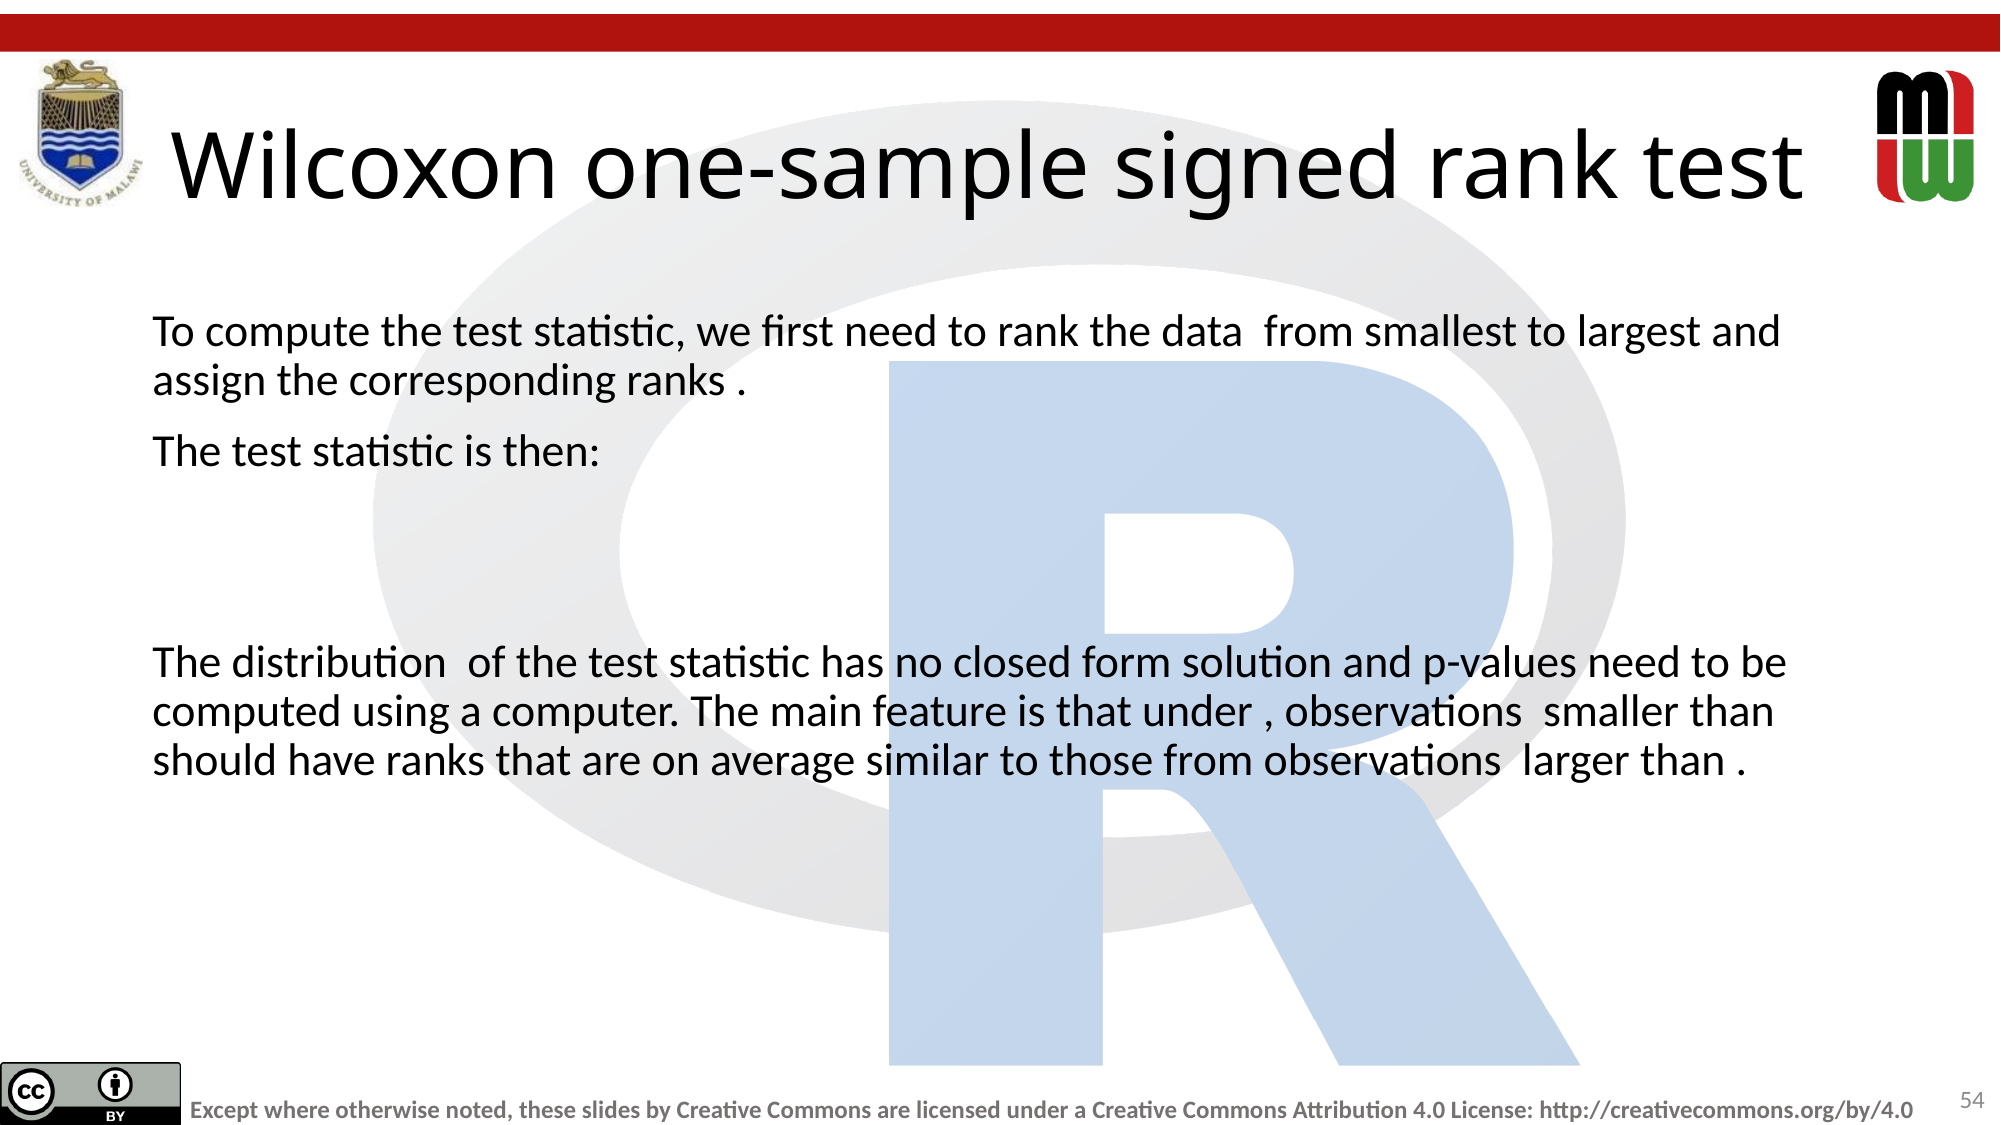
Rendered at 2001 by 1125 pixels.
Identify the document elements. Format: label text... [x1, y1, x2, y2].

title Wilcoxon one-sample signed rank test [155, 59, 1851, 278]
picture [0, 1062, 181, 1125]
slide_number 54 [1550, 1073, 2000, 1125]
picture [19, 59, 143, 207]
